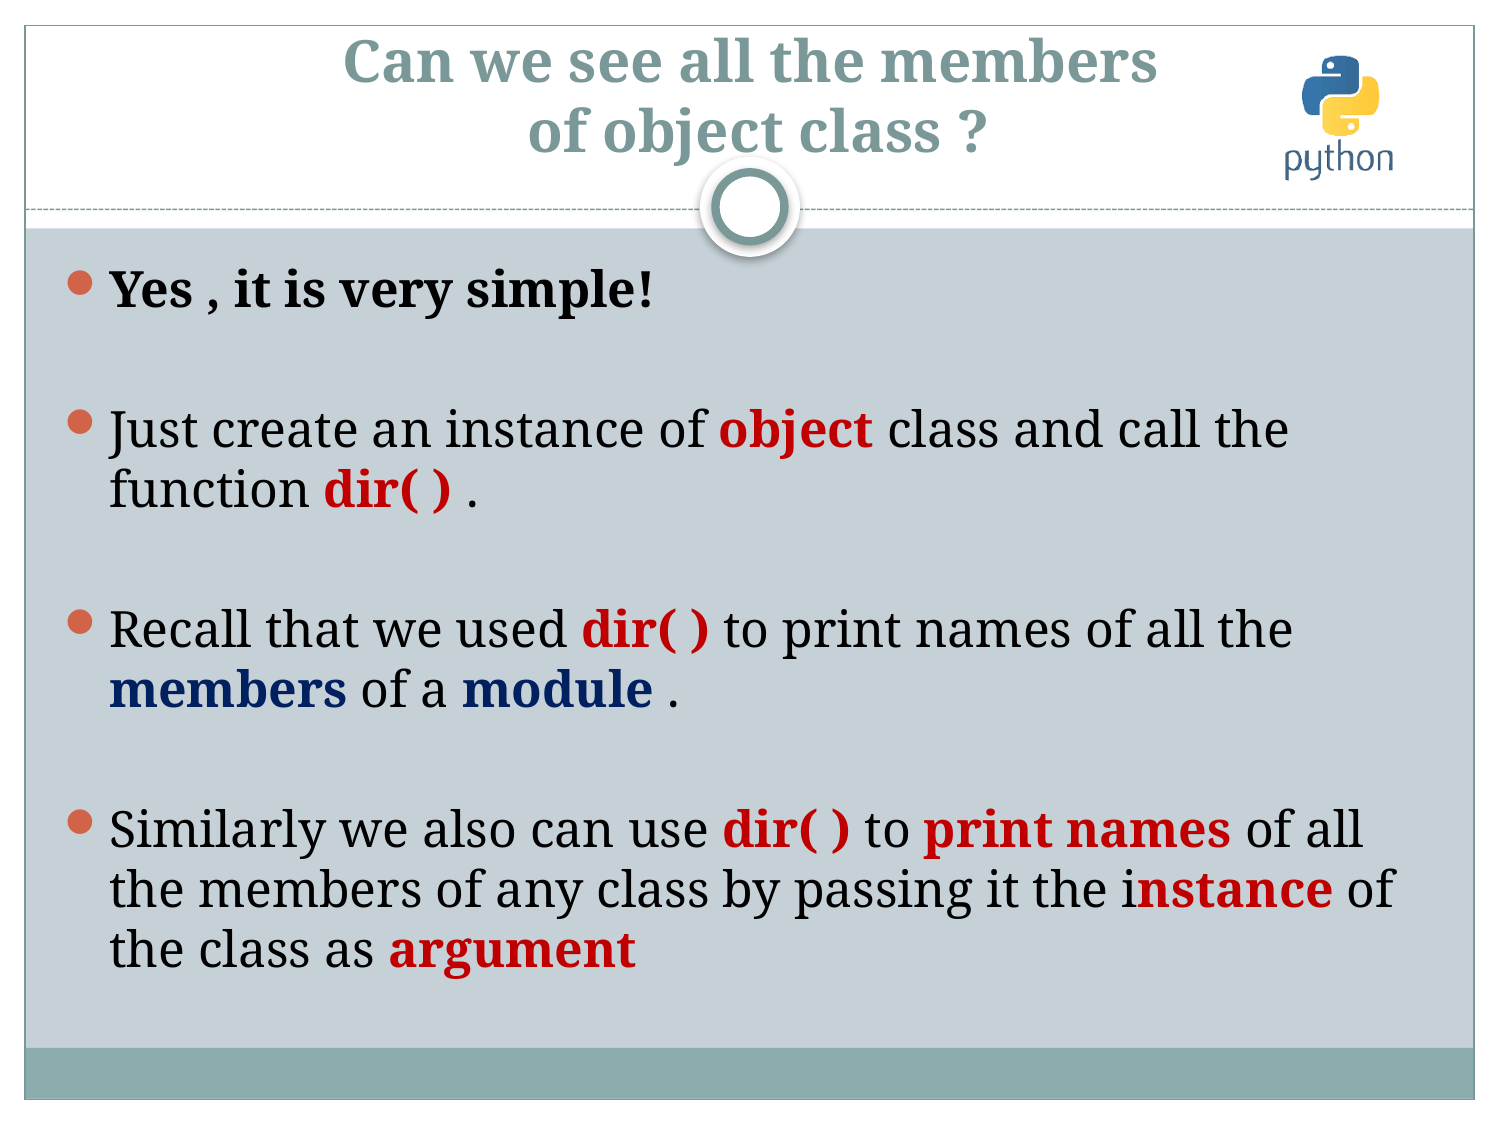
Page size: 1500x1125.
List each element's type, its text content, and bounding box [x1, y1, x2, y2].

title Can we see all the members of object class ? [58, 46, 1459, 172]
picture [1206, 53, 1471, 186]
list Yes , it is very simple! Just create an instance of object class and call the function dir( ) . Recall that we used dir( ) to print names of all the members of a module . Similarly we also can use dir( ) to print names of all the members of any class by passing it the instance of the class as argument [49, 250, 1445, 1047]
